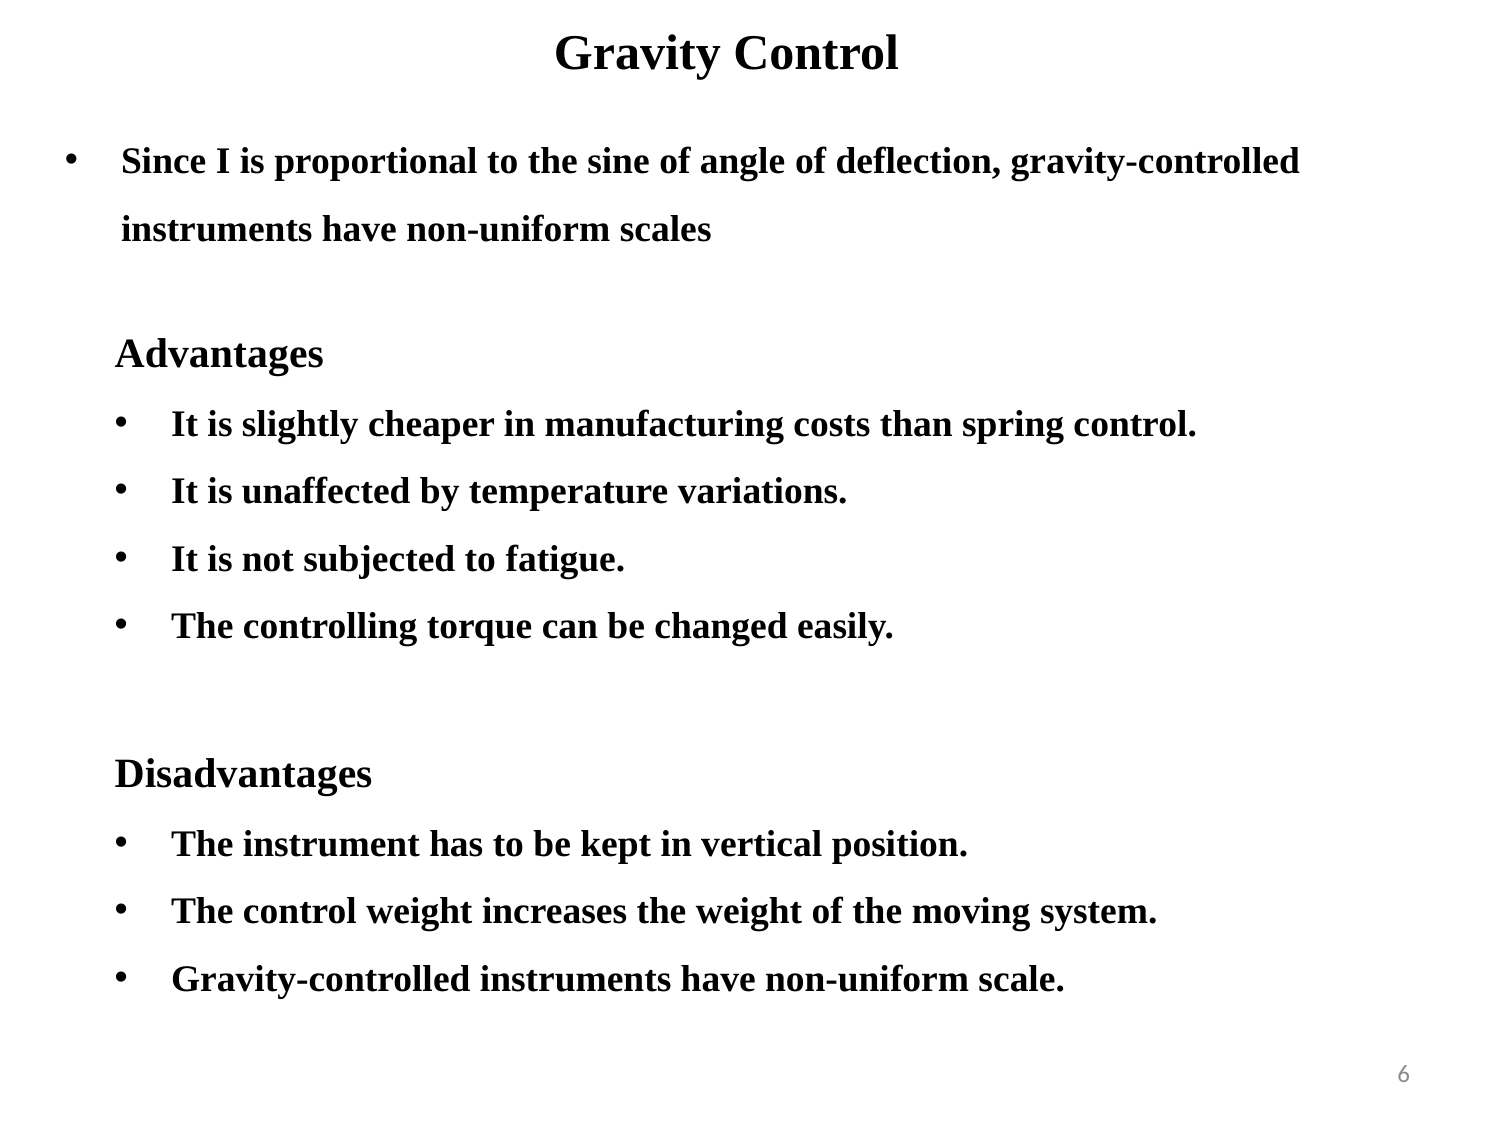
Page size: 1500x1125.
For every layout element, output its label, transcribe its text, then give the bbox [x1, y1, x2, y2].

text_box Gravity Control [539, 12, 915, 88]
text_box Since I is proportional to the sine of angle of deflection, gravity-controlled instruments have non-uniform scales [50, 106, 1425, 257]
text_box Advantages It is slightly cheaper in manufacturing costs than spring control. It is unaffected by temperature variations. It is not subjected to fatigue. The controlling torque can be changed easily. Disadvantages The instrument has to be kept in vertical position. The control weight increases the weight of the moving system. Gravity-controlled instruments have non-uniform scale. [99, 293, 1388, 1007]
slide_number 6 [1074, 1042, 1425, 1103]
